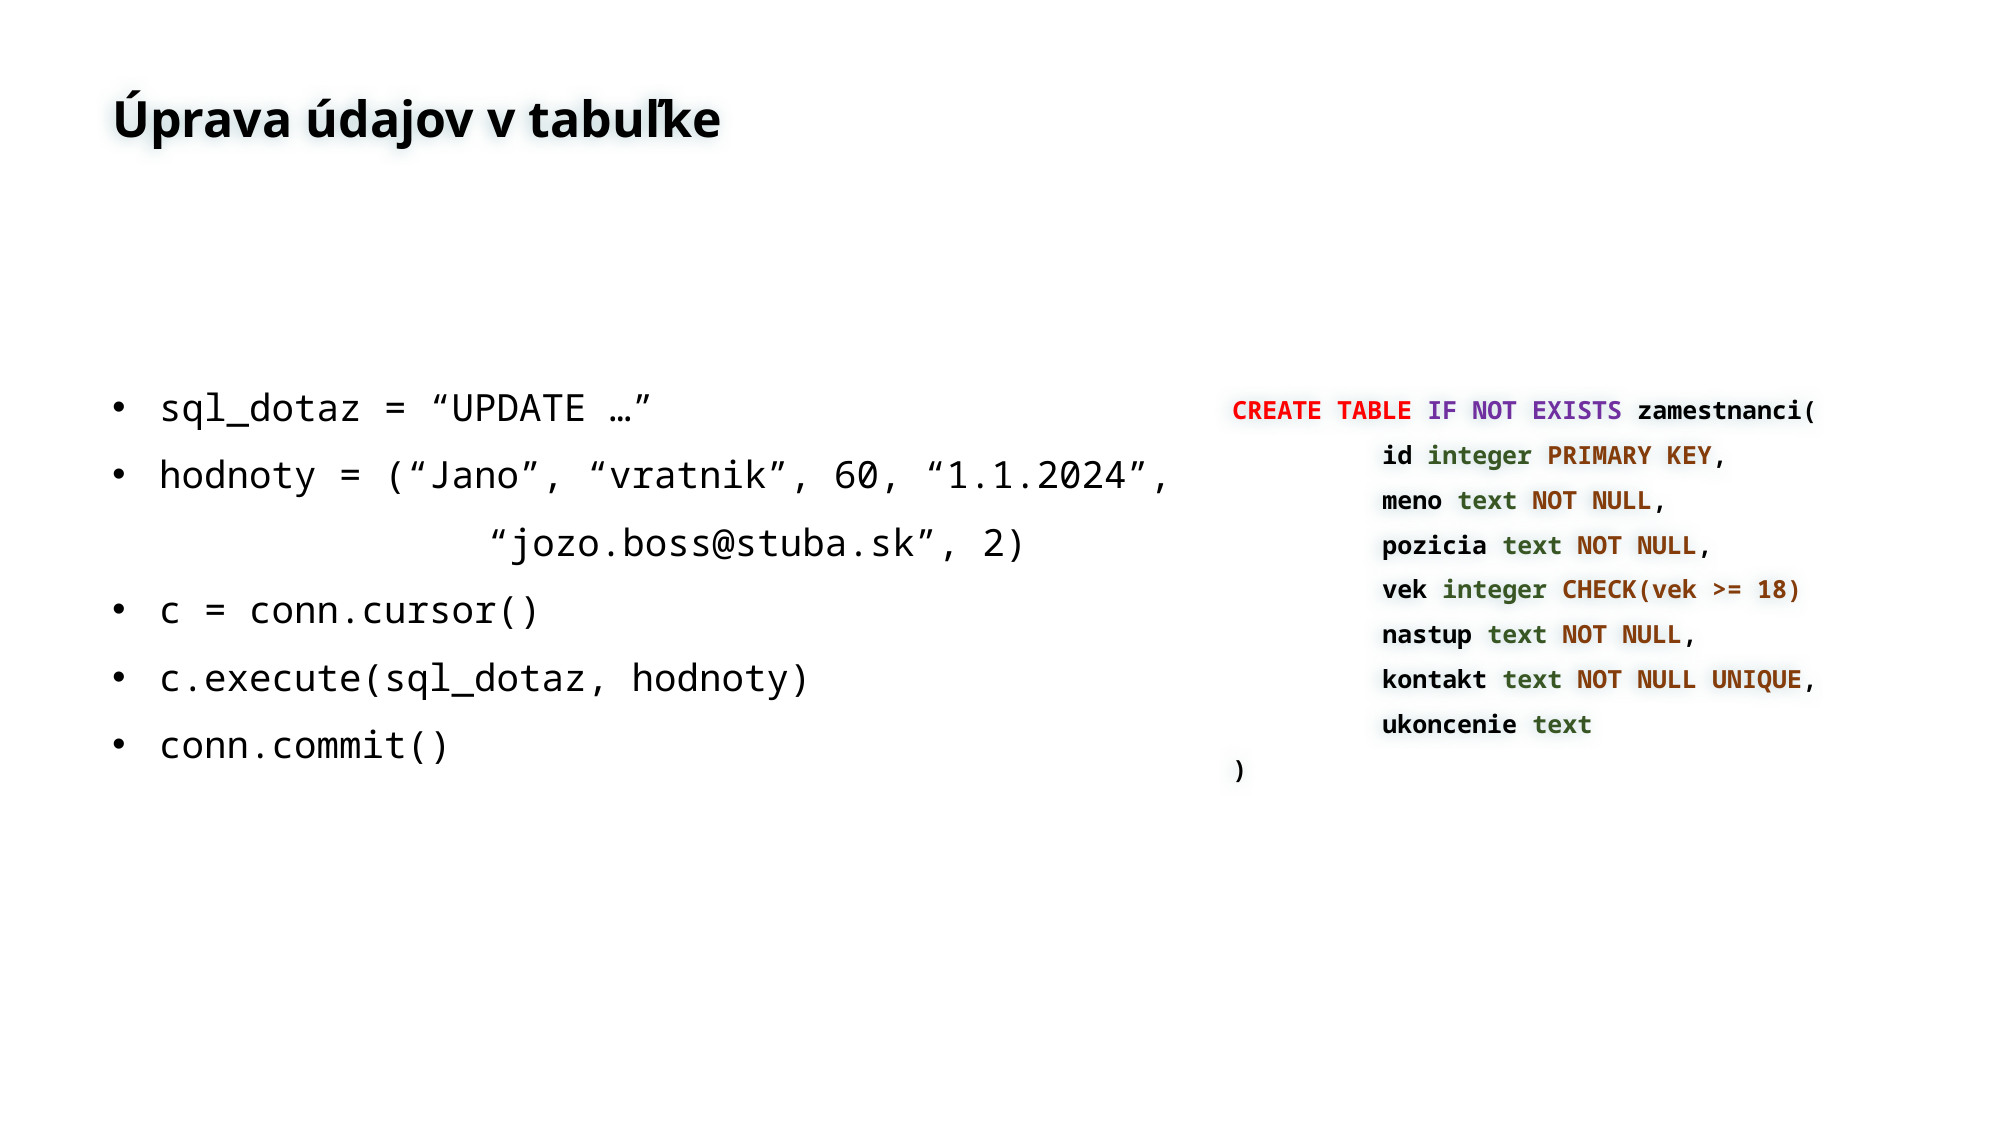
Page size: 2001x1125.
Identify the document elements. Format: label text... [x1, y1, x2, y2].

text_box sql_dotaz = “UPDATE …” hodnoty = (“Jano”, “vratnik”, 60, “1.1.2024”, “jozo.boss@stuba.sk”, 2) c = conn.cursor() c.execute(sql_dotaz, hodnoty) conn.commit() [97, 354, 1204, 774]
text_box Úprava údajov v tabuľke [97, 86, 1263, 163]
text_box CREATE TABLE IF NOT EXISTS zamestnanci( id integer PRIMARY KEY, meno text NOT NULL, pozicia text NOT NULL, vek integer CHECK(vek >= 18) nastup text NOT NULL, kontakt text NOT NULL UNIQUE, ukoncenie text ) [1217, 326, 1913, 799]
